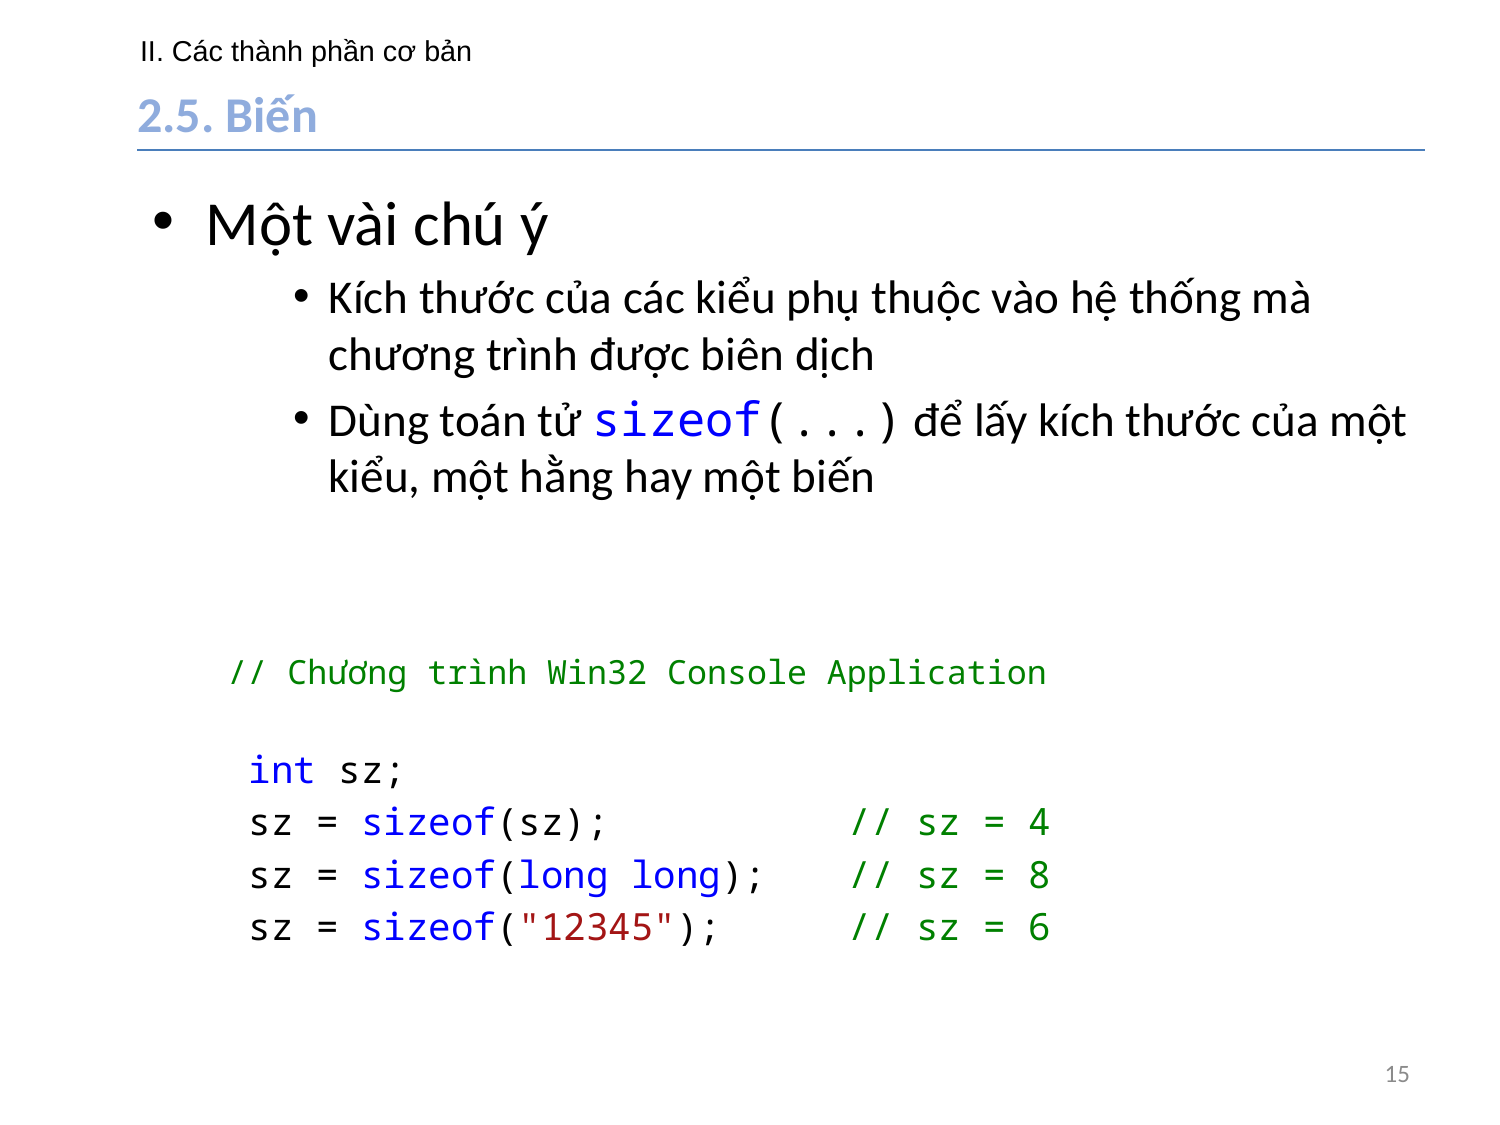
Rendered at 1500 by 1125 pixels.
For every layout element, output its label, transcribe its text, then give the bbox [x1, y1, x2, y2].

list Một vài chú ý Kích thước của các kiểu phụ thuộc vào hệ thống mà chương trình được biên dịch Dùng toán tử sizeof(...) để lấy kích thước của một kiểu, một hằng hay một biến [137, 174, 1425, 513]
slide_number 15 [1074, 1042, 1425, 1103]
list 2.5. Biến [99, 75, 1425, 150]
title II. Các thành phần cơ bản [125, 24, 1425, 75]
list // Chương trình Win32 Console Application int sz; sz = sizeof(sz); // sz = 4 sz = sizeof(long long); // sz = 8 sz = sizeof("12345"); // sz = 6 [137, 587, 1425, 1013]
